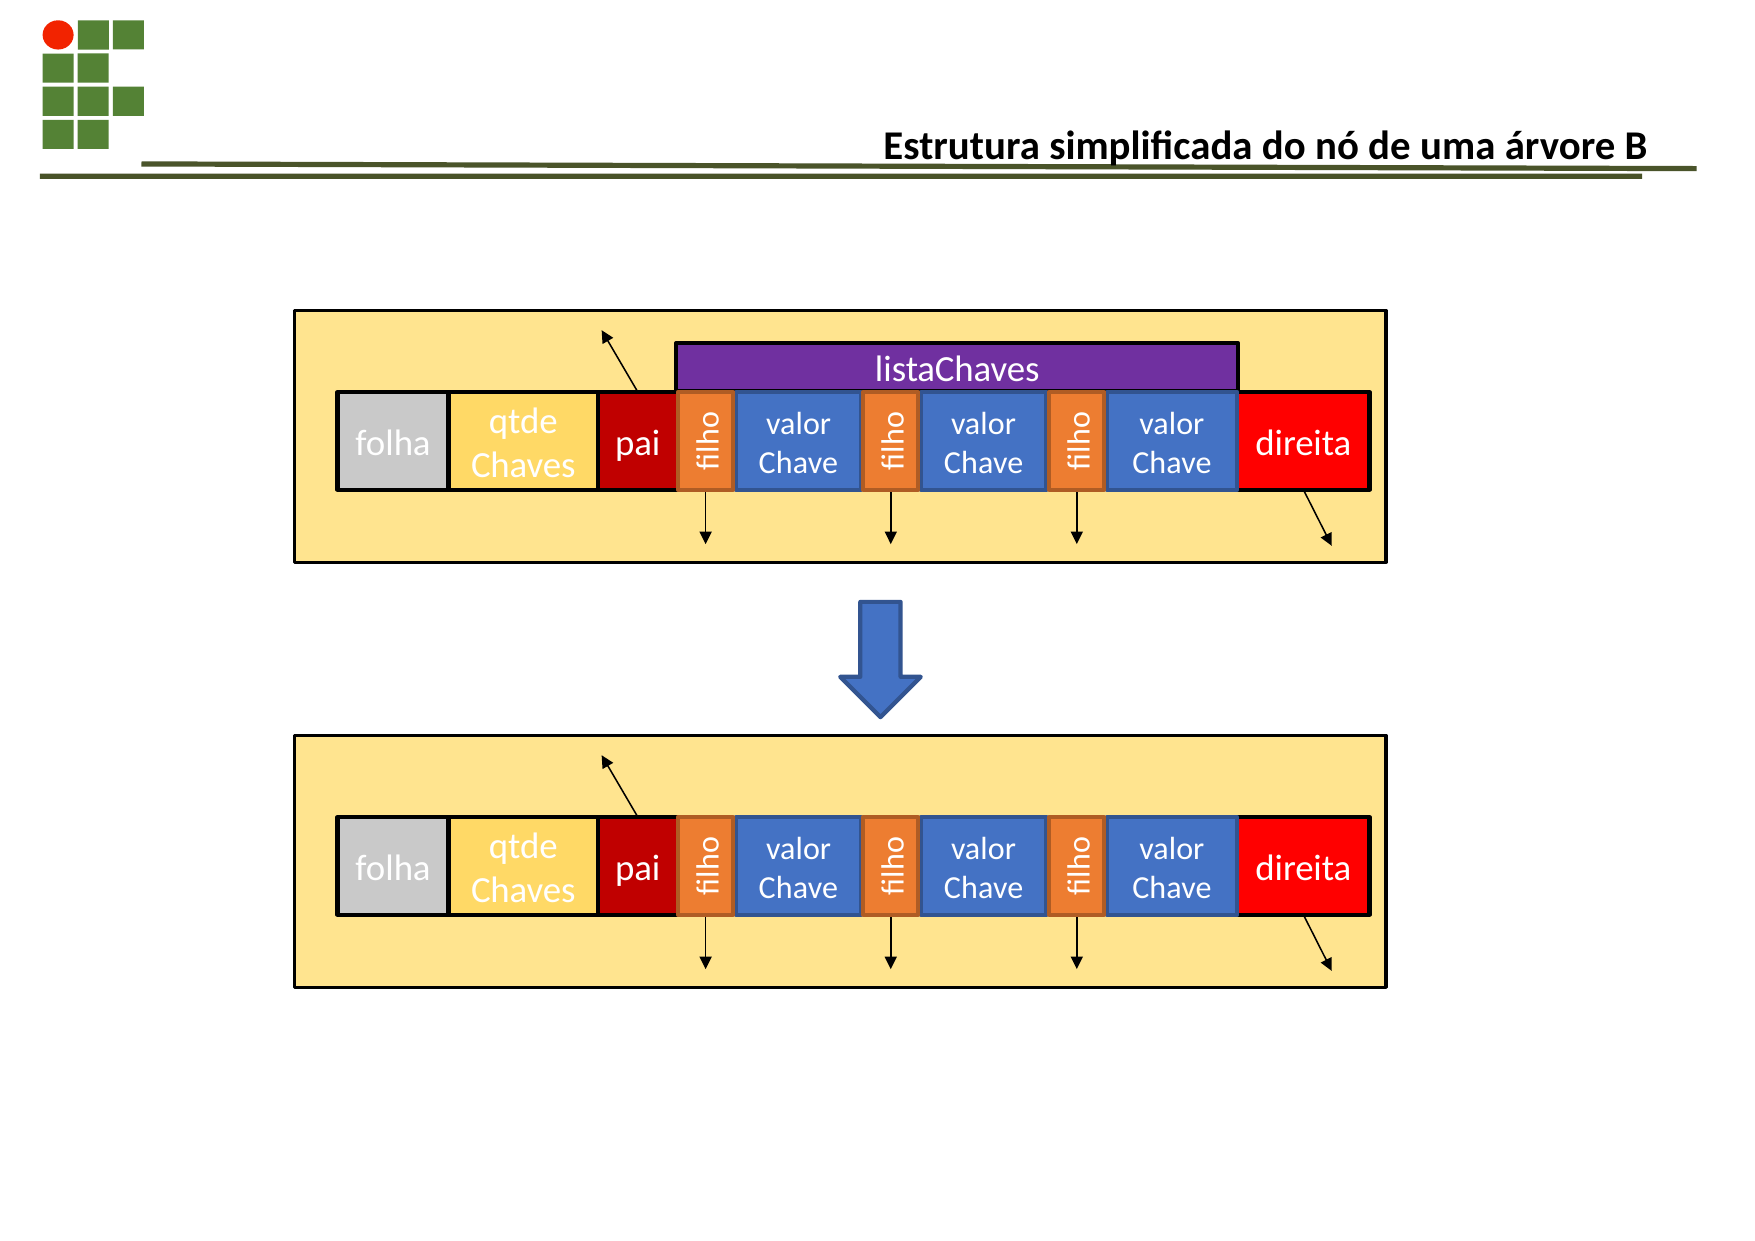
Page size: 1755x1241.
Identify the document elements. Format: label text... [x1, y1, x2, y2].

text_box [294, 735, 1387, 988]
title Estrutura simplificada do nó de uma árvore B [652, 110, 1664, 175]
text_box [294, 310, 1387, 563]
text_box [838, 599, 923, 720]
